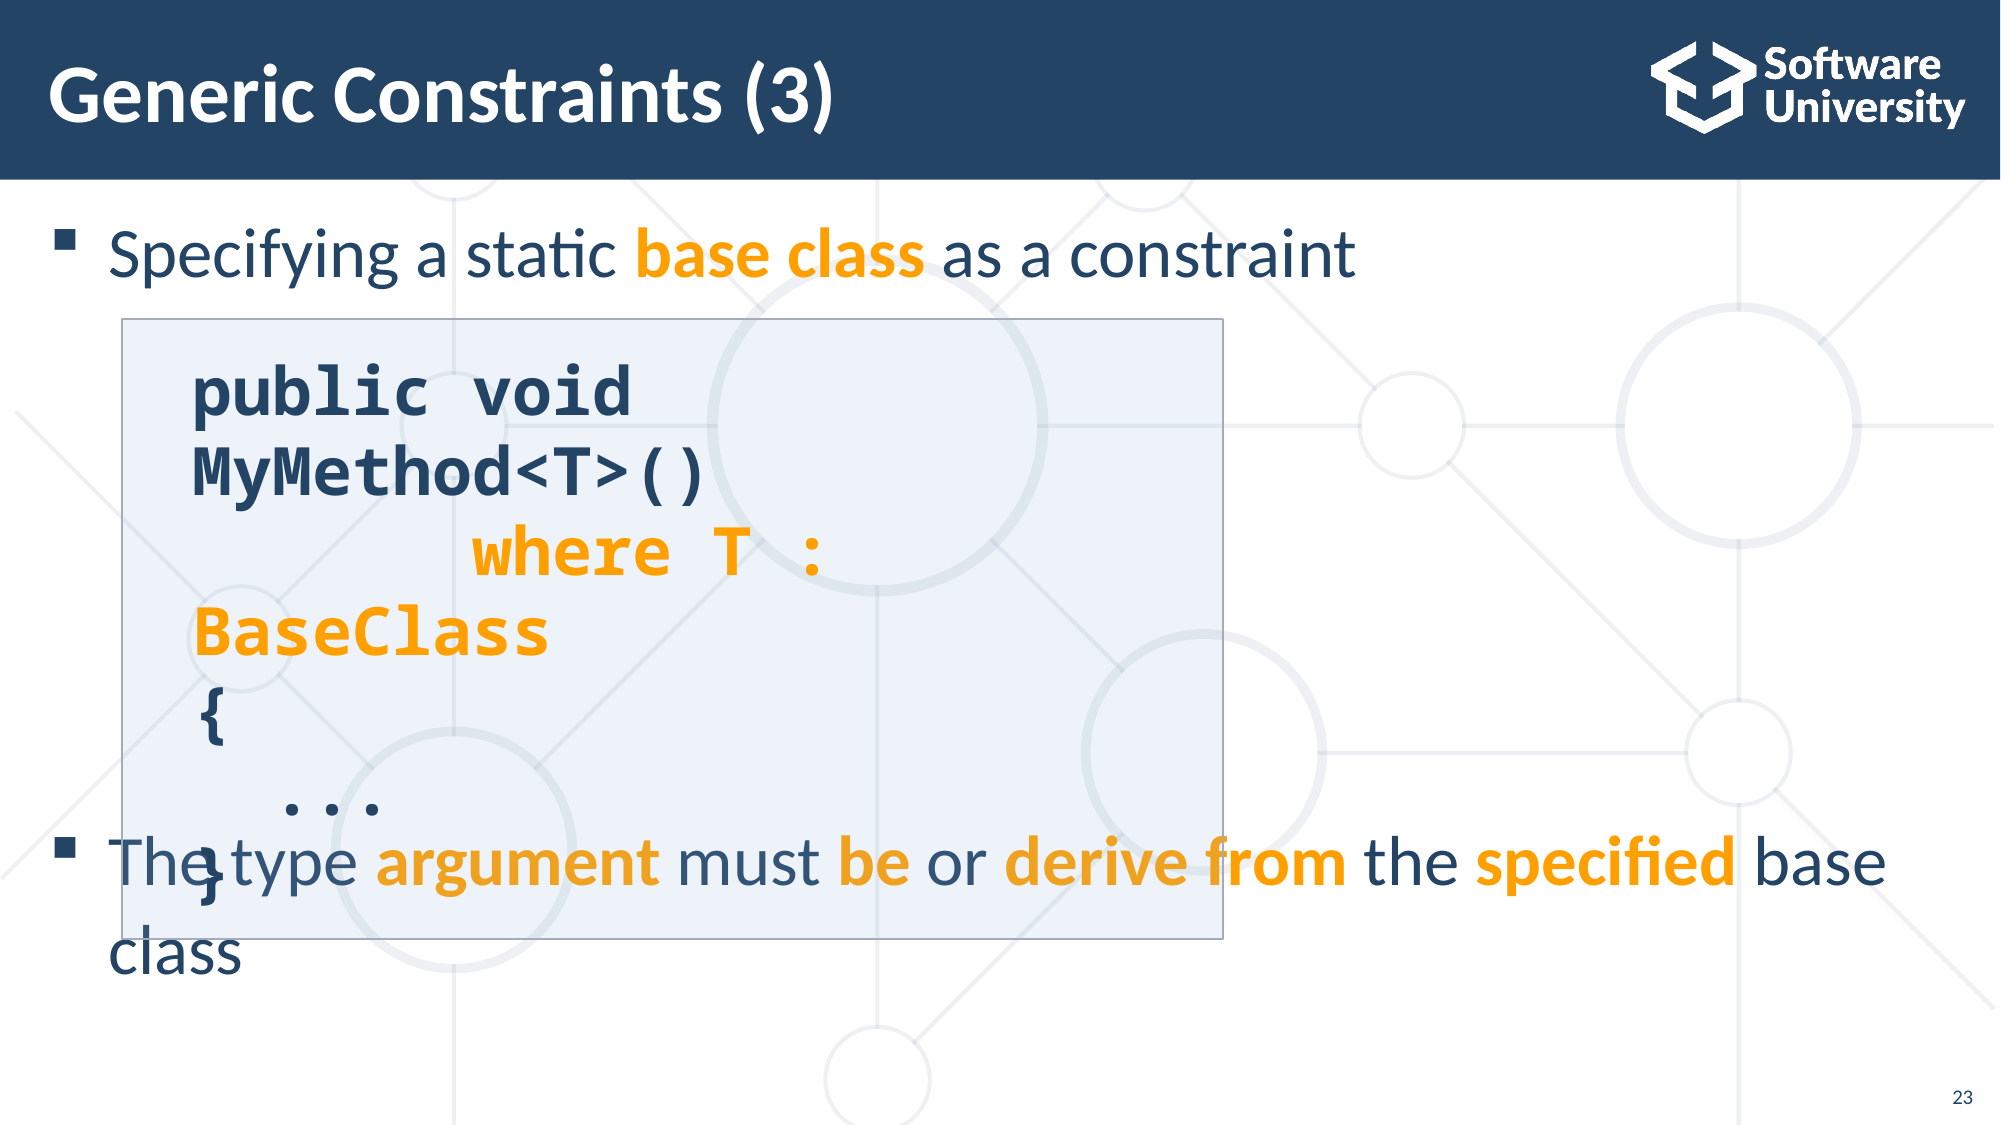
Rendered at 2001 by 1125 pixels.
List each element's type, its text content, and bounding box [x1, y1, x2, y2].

list Specifying a static base class as a constraint The type argument must be or derive from the specified base class [31, 196, 1970, 1104]
slide_number 23 [1927, 1067, 1989, 1117]
picture [1651, 41, 1966, 134]
text_box public void MyMethod<T>() where T : BaseClass { ... } [121, 318, 1223, 939]
title Generic Constraints (3) [31, 16, 1625, 162]
